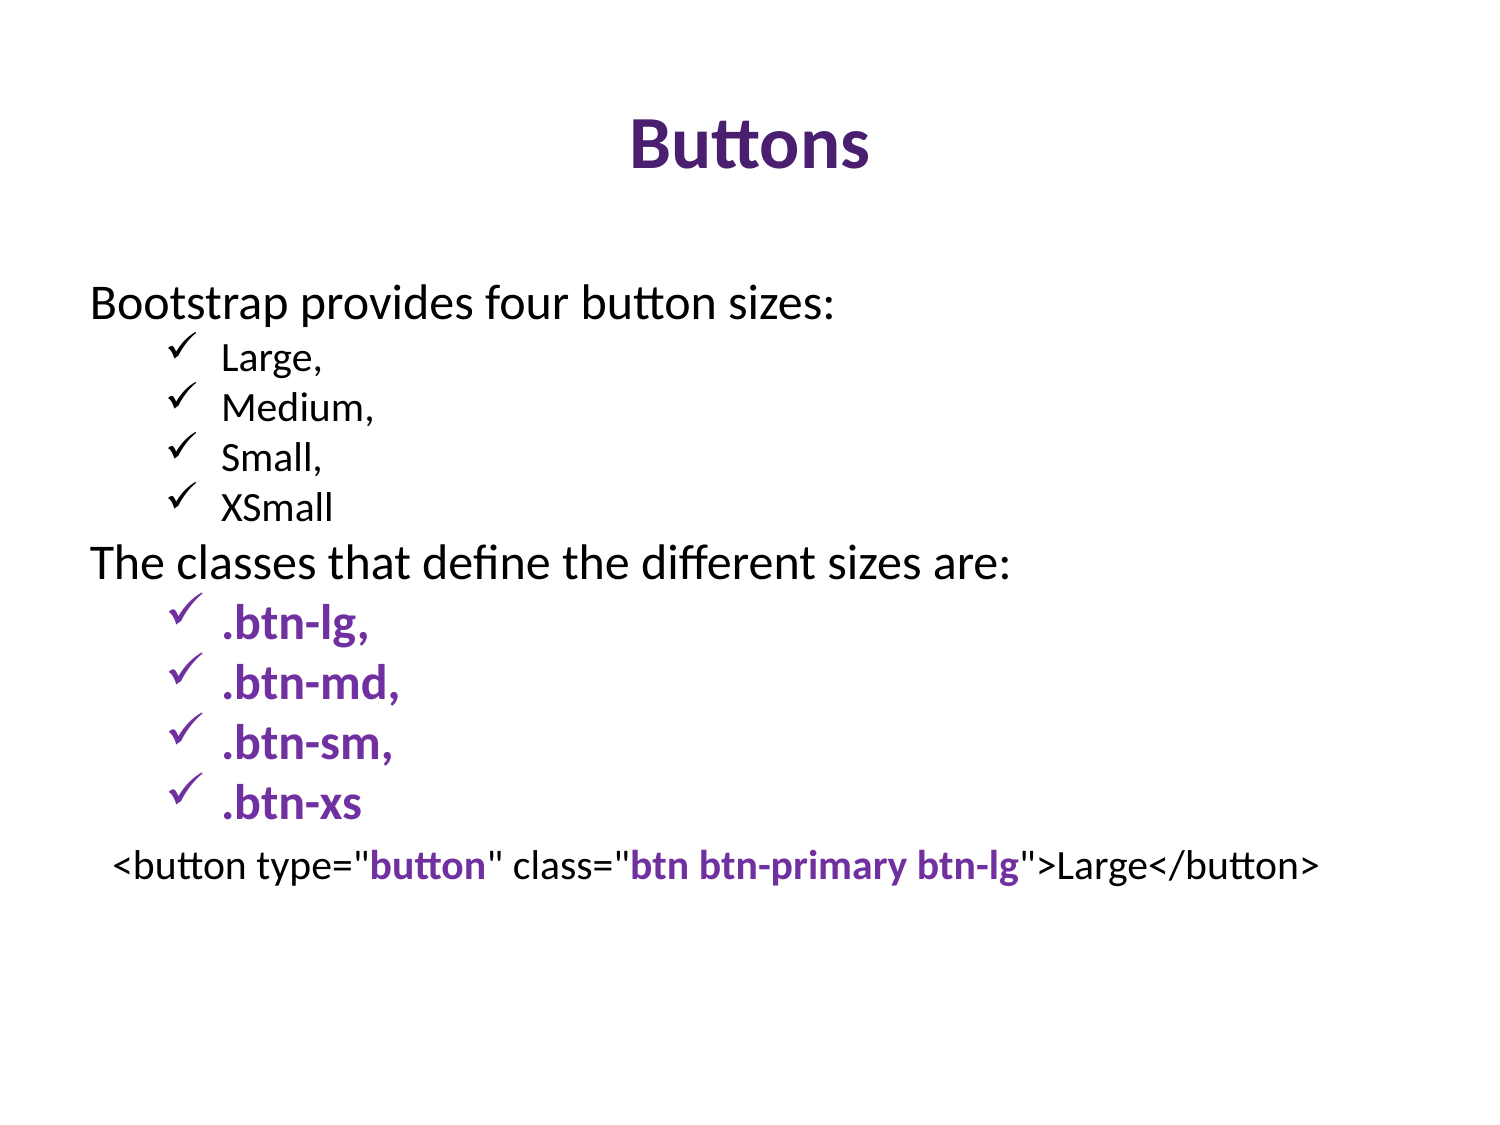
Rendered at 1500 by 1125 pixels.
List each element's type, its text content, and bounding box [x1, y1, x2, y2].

text_box Buttons [74, 45, 1425, 233]
text_box Bootstrap provides four button sizes: Large, Medium, Small, XSmall The classes that define the different sizes are: .btn-lg, .btn-md, .btn-sm, .btn-xs <button type="button" class="btn btn-primary btn-lg">Large</button> [74, 262, 1425, 1005]
